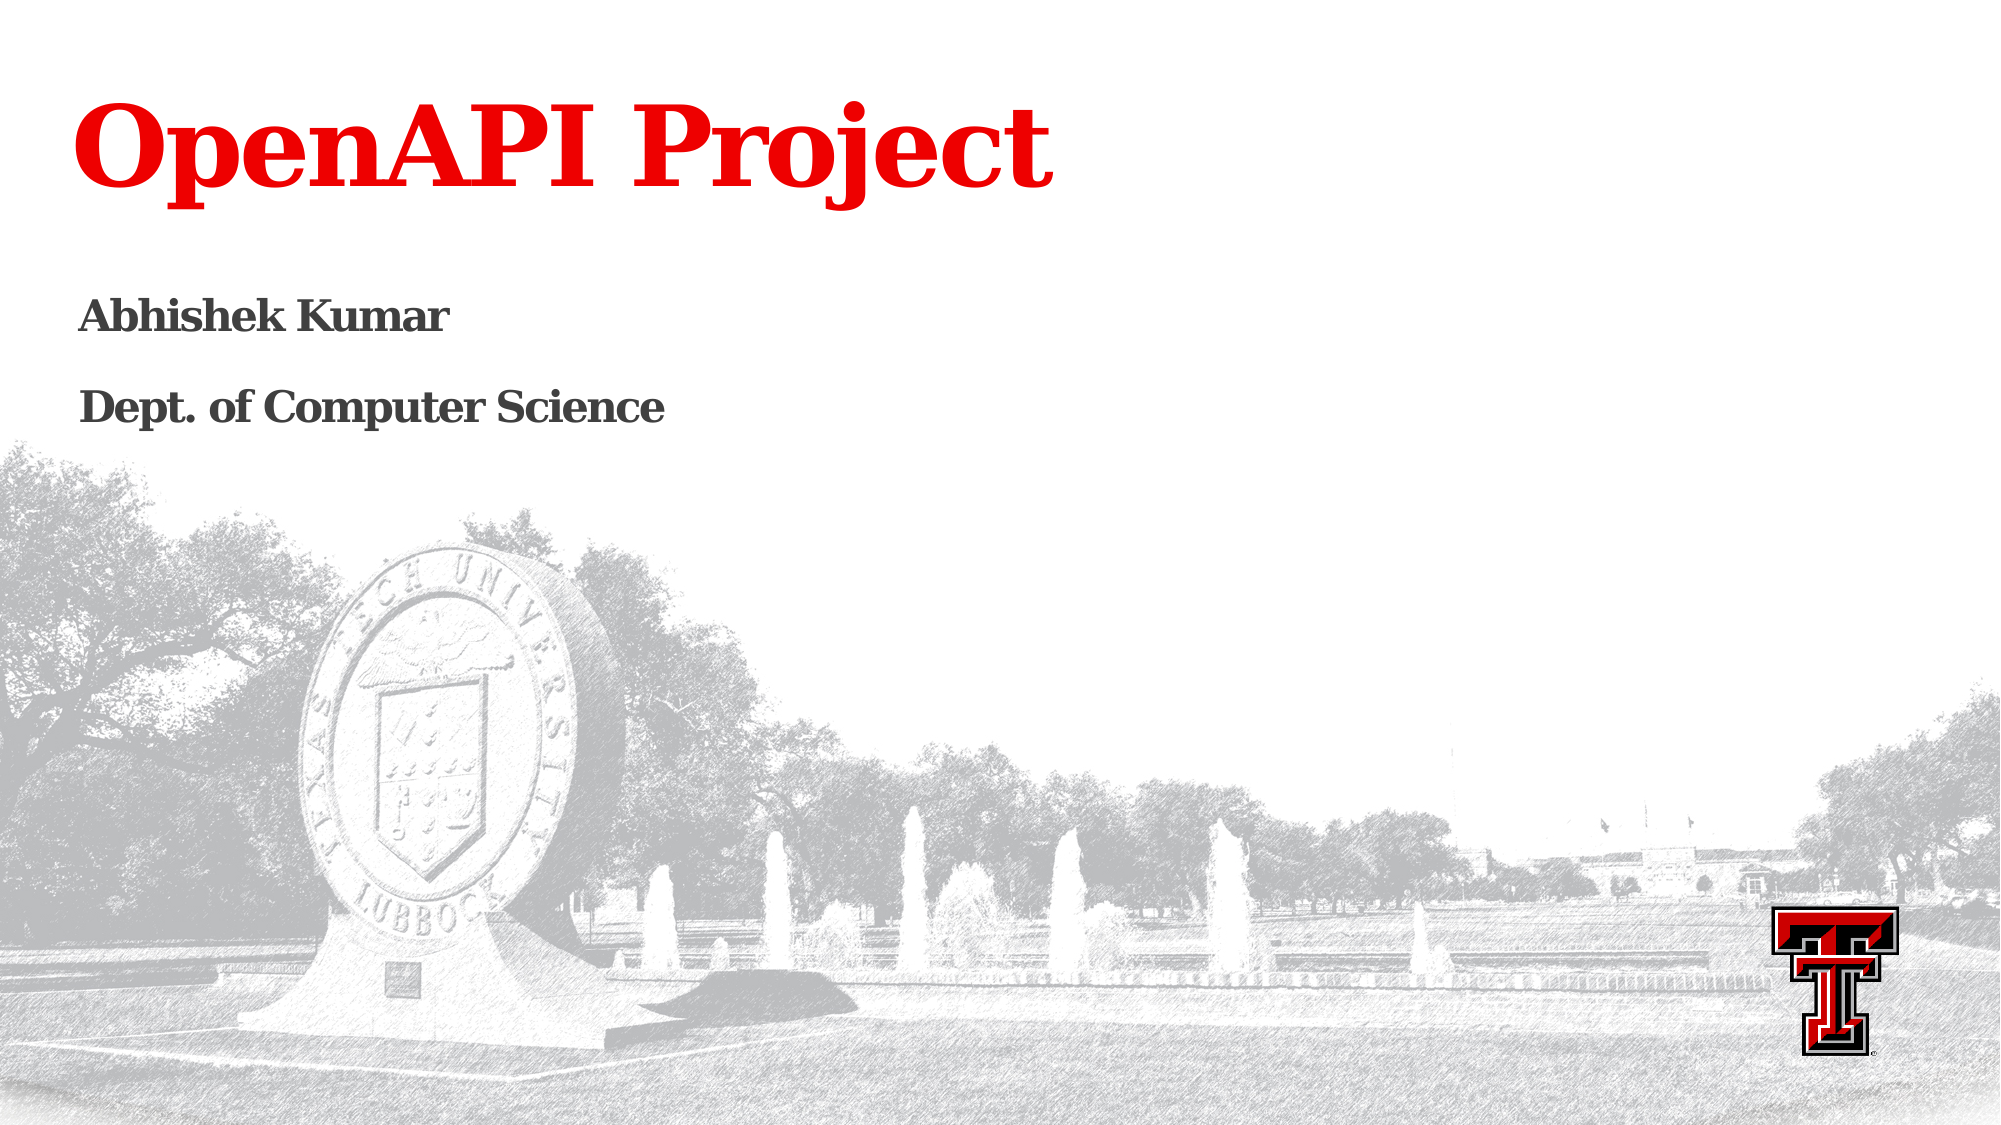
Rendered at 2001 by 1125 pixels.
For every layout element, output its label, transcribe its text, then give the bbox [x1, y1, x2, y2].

list Abhishek Kumar Dept. of Computer Science [63, 248, 1826, 441]
title OpenAPI Project [56, 66, 1832, 217]
picture [0, 421, 2000, 1125]
